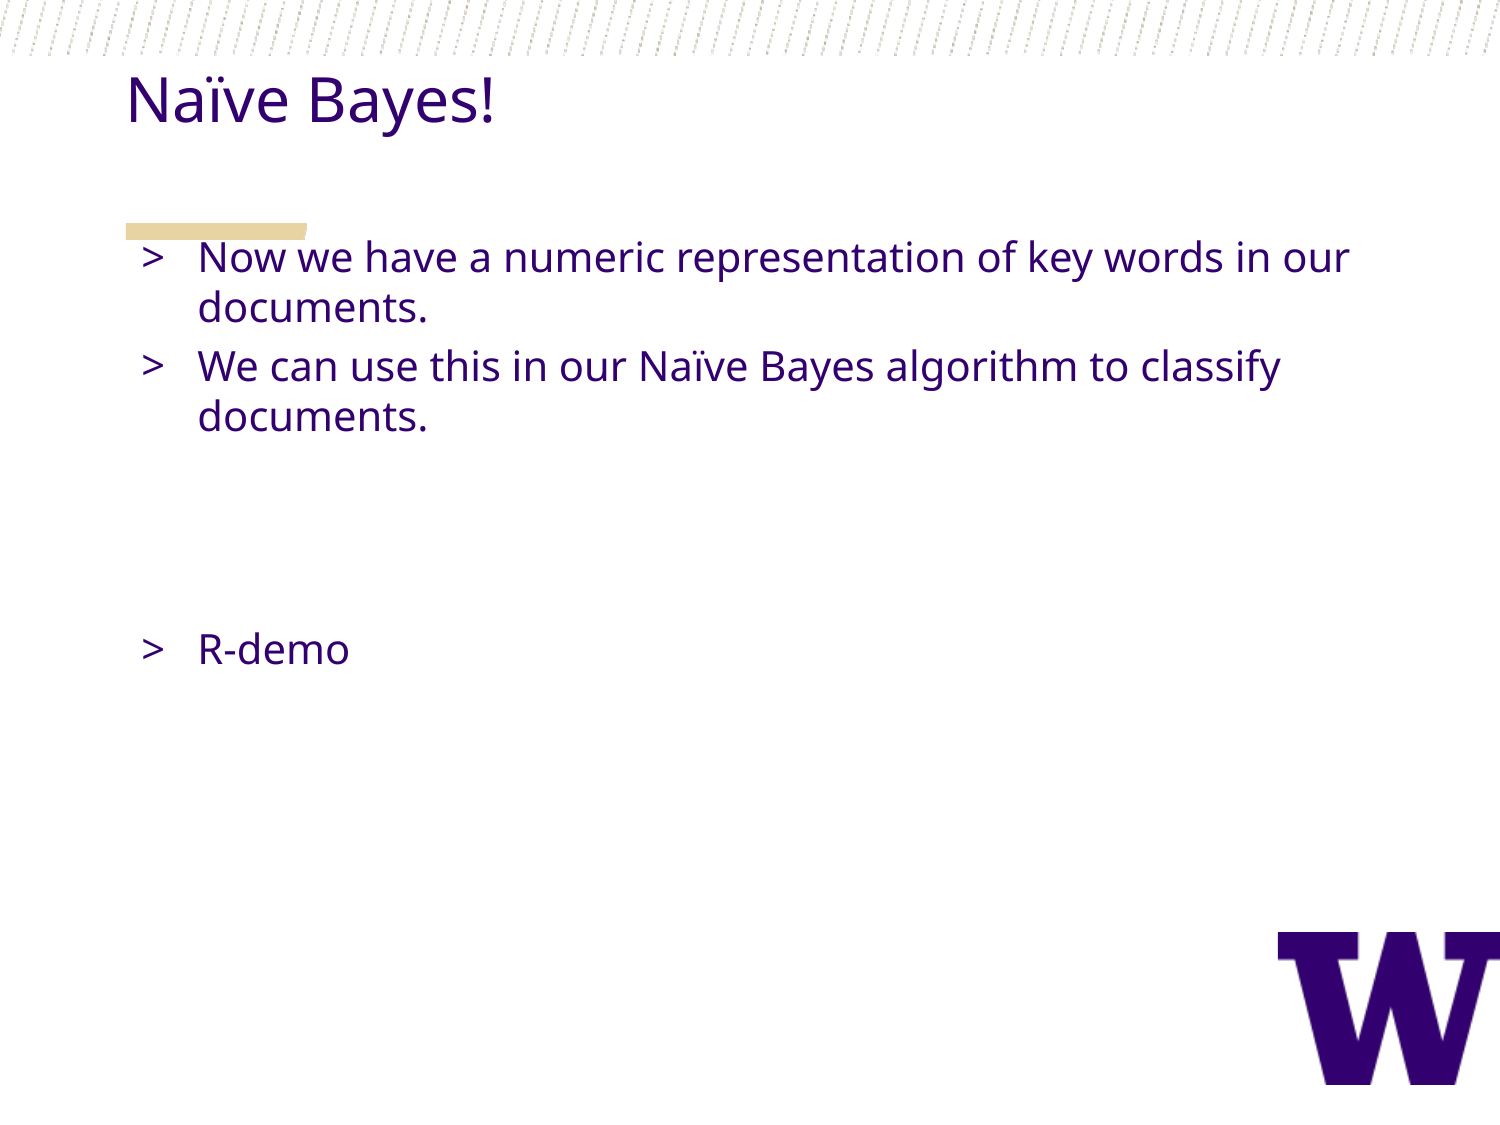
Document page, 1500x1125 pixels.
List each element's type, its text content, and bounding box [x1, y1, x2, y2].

picture [0, 0, 1500, 56]
list Now we have a numeric representation of key words in our documents. We can use this in our Naïve Bayes algorithm to classify documents. R-demo [126, 223, 1472, 1085]
list Naïve Bayes! [110, 60, 1453, 224]
